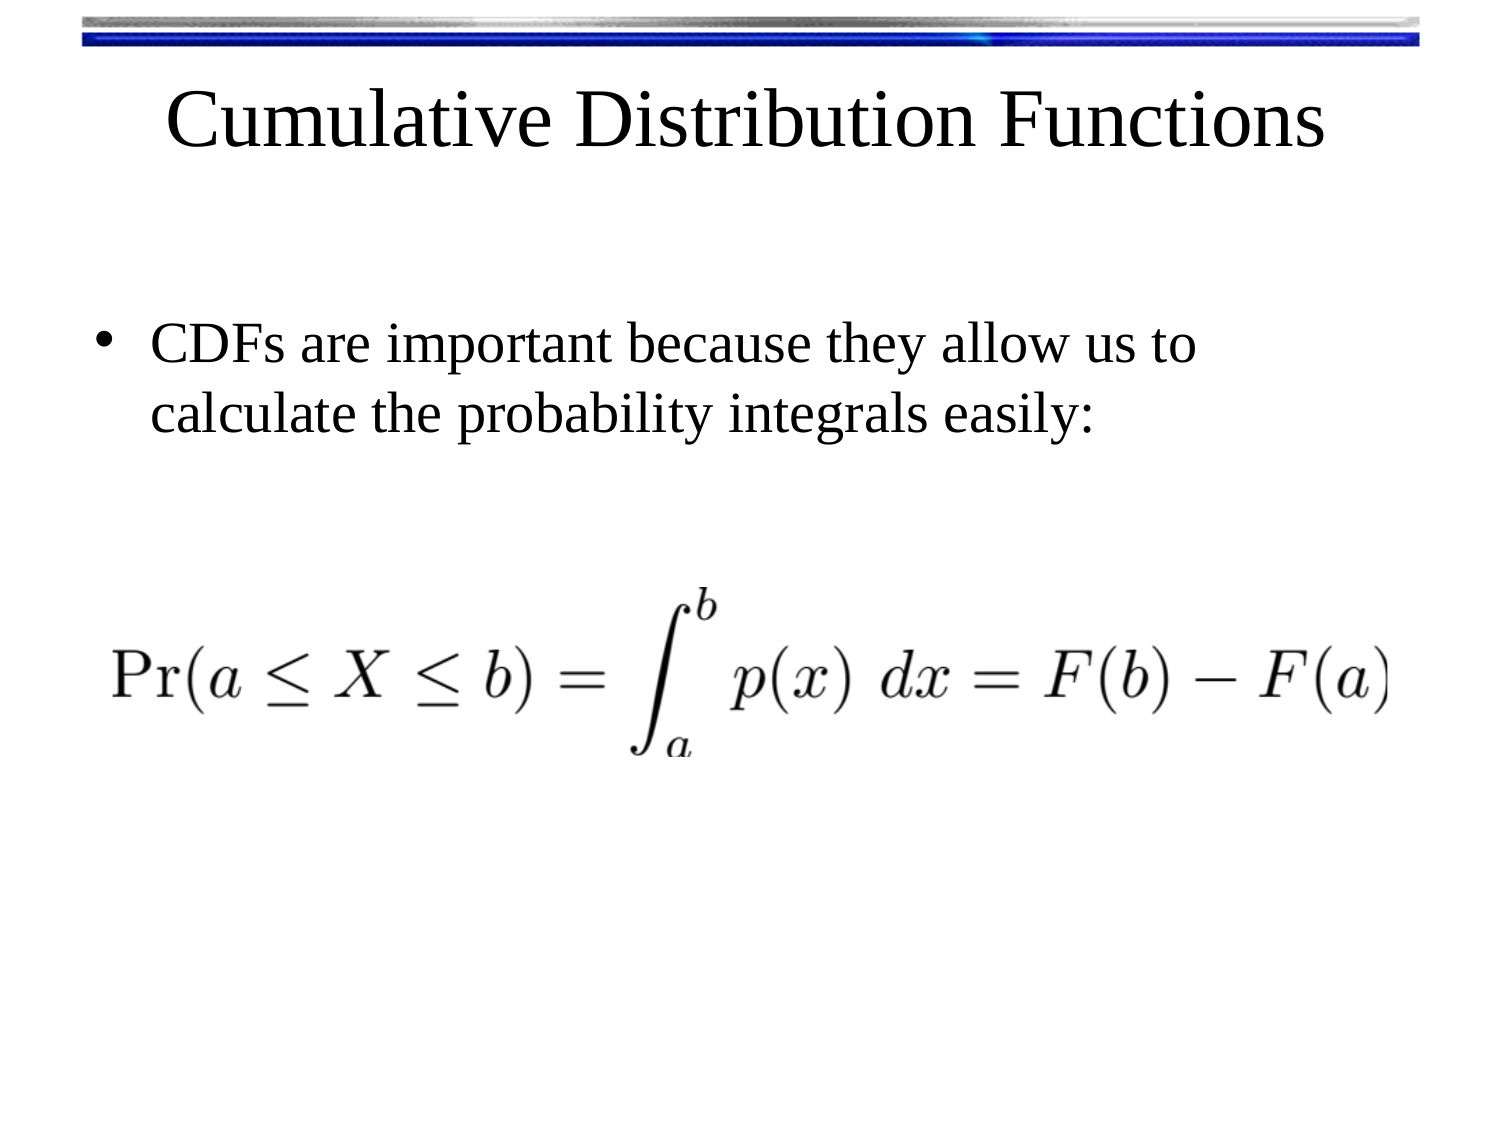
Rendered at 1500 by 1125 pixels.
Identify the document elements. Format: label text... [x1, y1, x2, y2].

picture [112, 586, 1388, 757]
text_box Cumulative Distribution Functions [0, 45, 1494, 189]
text_box CDFs are important because they allow us to calculate the probability integrals easily: [79, 296, 1301, 452]
picture [79, 12, 1425, 52]
